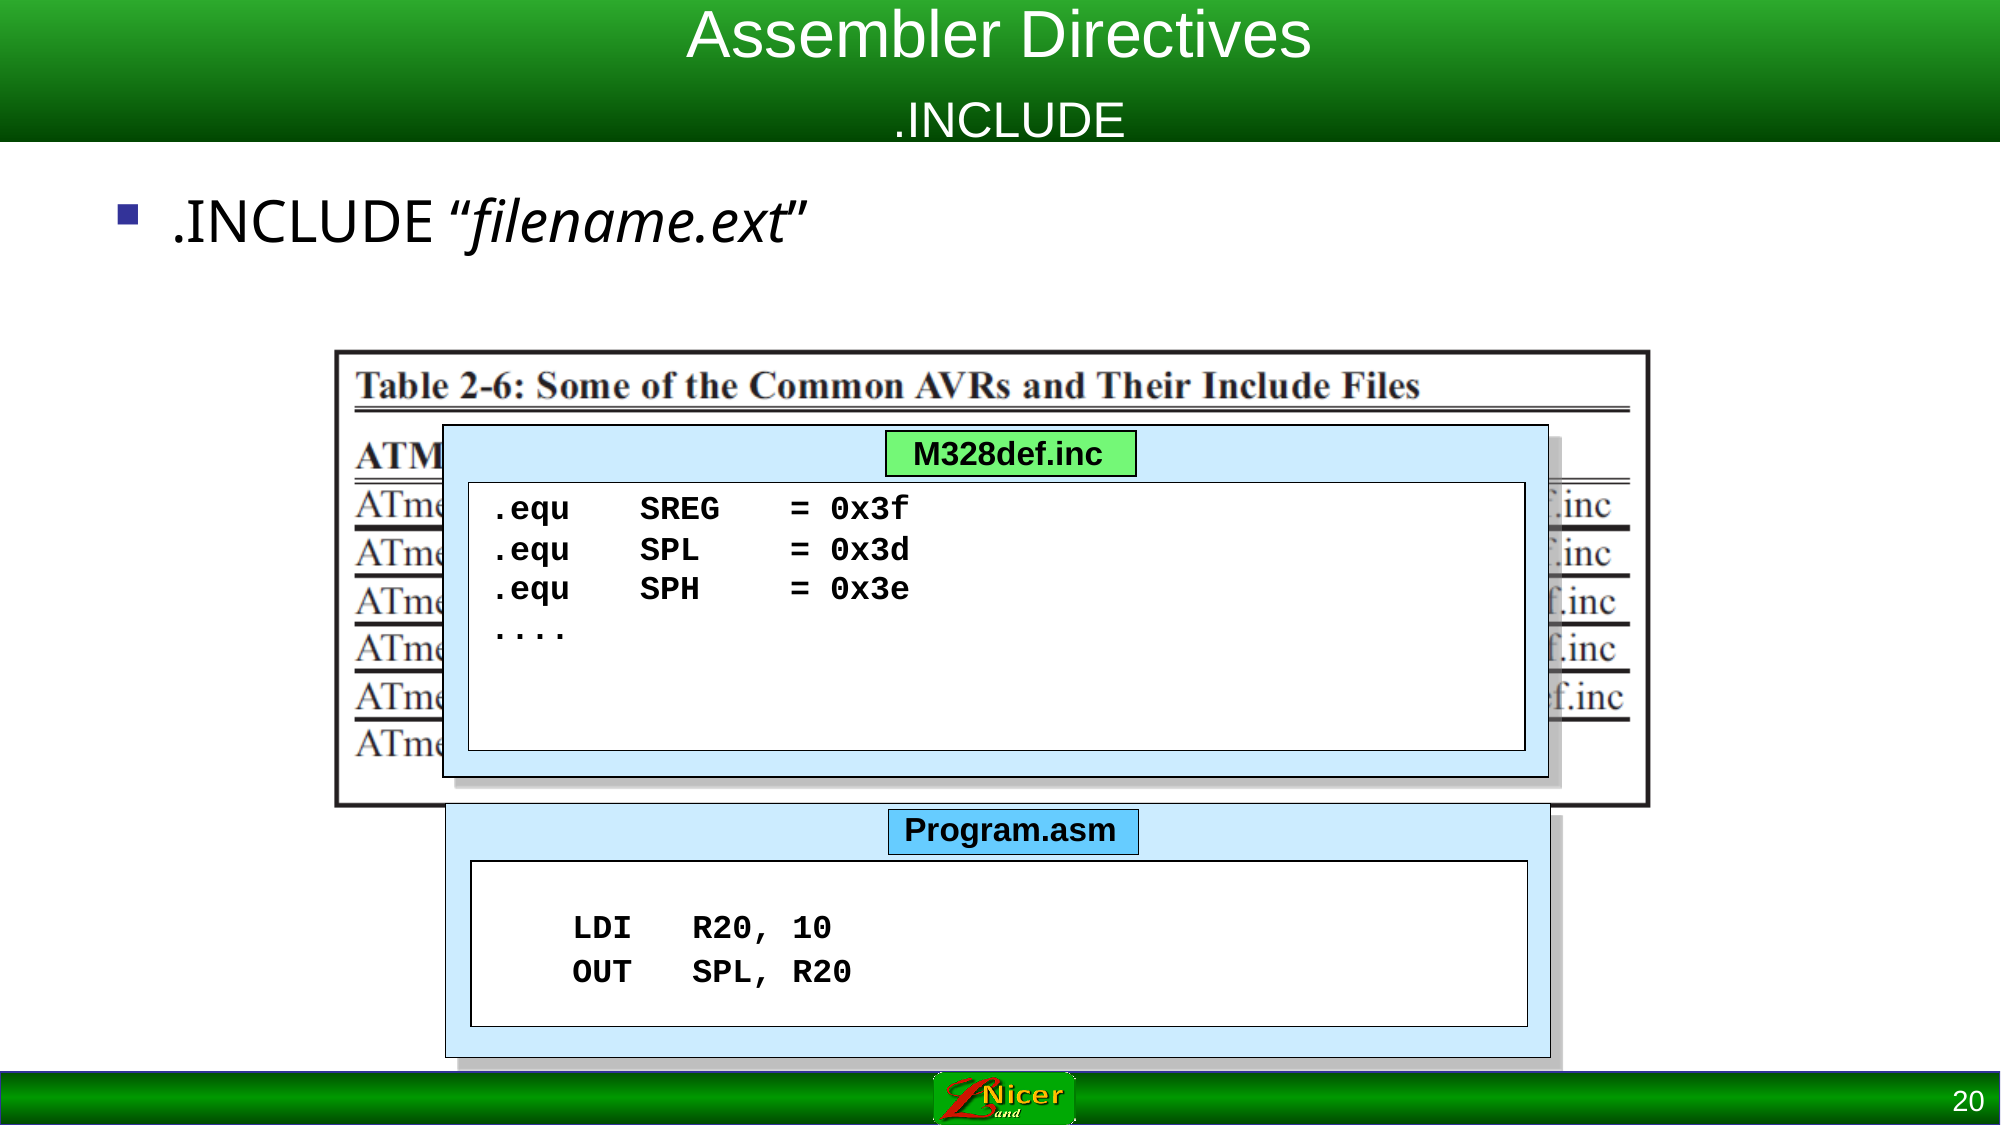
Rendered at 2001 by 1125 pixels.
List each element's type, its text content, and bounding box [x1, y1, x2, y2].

title Assembler Directives .INCLUDE [0, 0, 2000, 142]
list .INCLUDE “filename.ext” [99, 176, 1926, 1060]
picture [933, 1072, 1076, 1125]
slide_number 20 [1533, 1074, 2000, 1125]
picture [309, 310, 1686, 819]
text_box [442, 424, 1549, 778]
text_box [444, 800, 1552, 1059]
